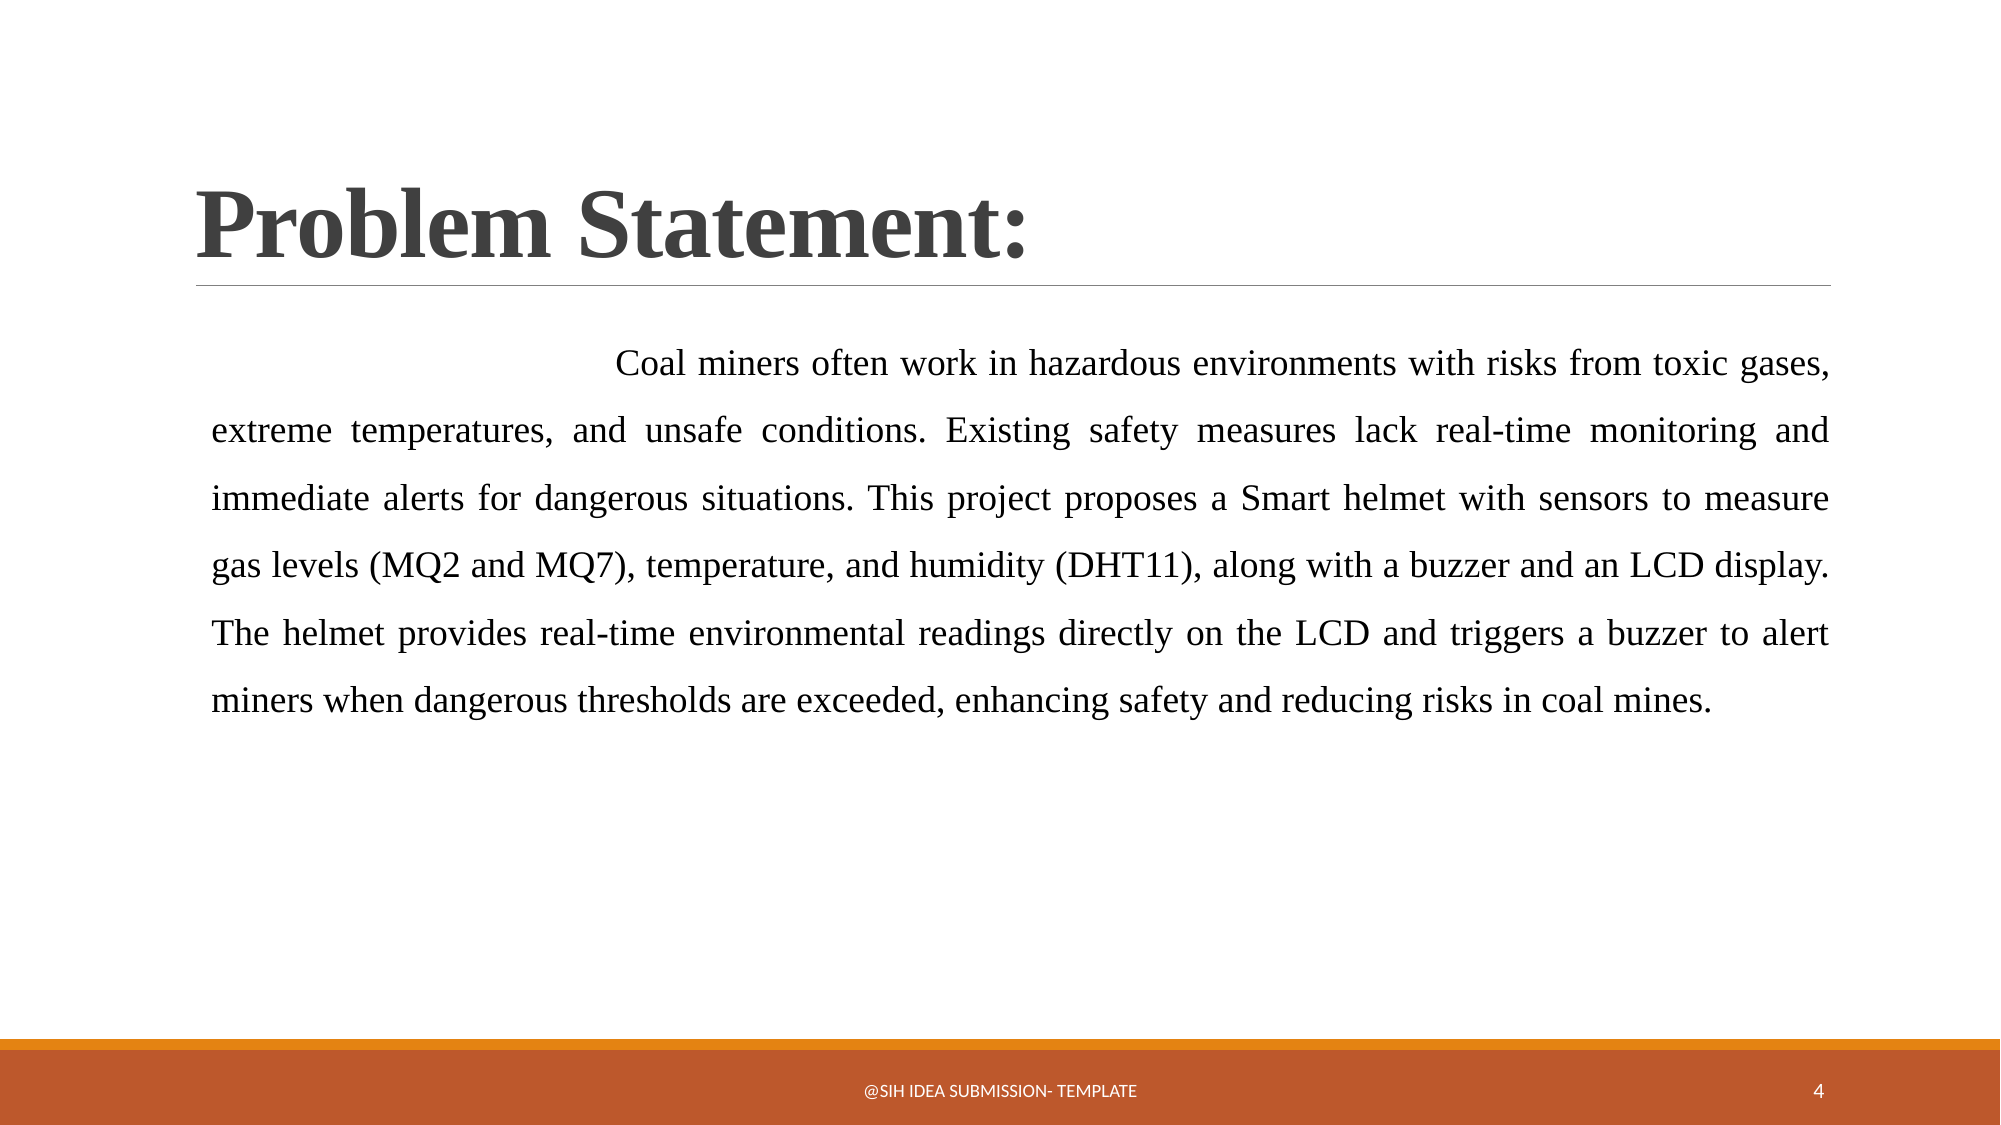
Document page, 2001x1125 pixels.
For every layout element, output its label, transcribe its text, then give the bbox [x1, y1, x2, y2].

text_box Coal miners often work in hazardous environments with risks from toxic gases, extreme temperatures, and unsafe conditions. Existing safety measures lack real-time monitoring and immediate alerts for dangerous situations. This project proposes a Smart helmet with sensors to measure gas levels (MQ2 and MQ7), temperature, and humidity (DHT11), along with a buzzer and an LCD display. The helmet provides real-time environmental readings directly on the LCD and triggers a buzzer to alert miners when dangerous thresholds are exceeded, enhancing safety and reducing risks in coal mines. [196, 308, 1847, 728]
footer @SIH Idea submission- Template [604, 1059, 1396, 1120]
slide_number 4 [1624, 1059, 1840, 1120]
title Problem Statement: [180, 47, 1830, 285]
